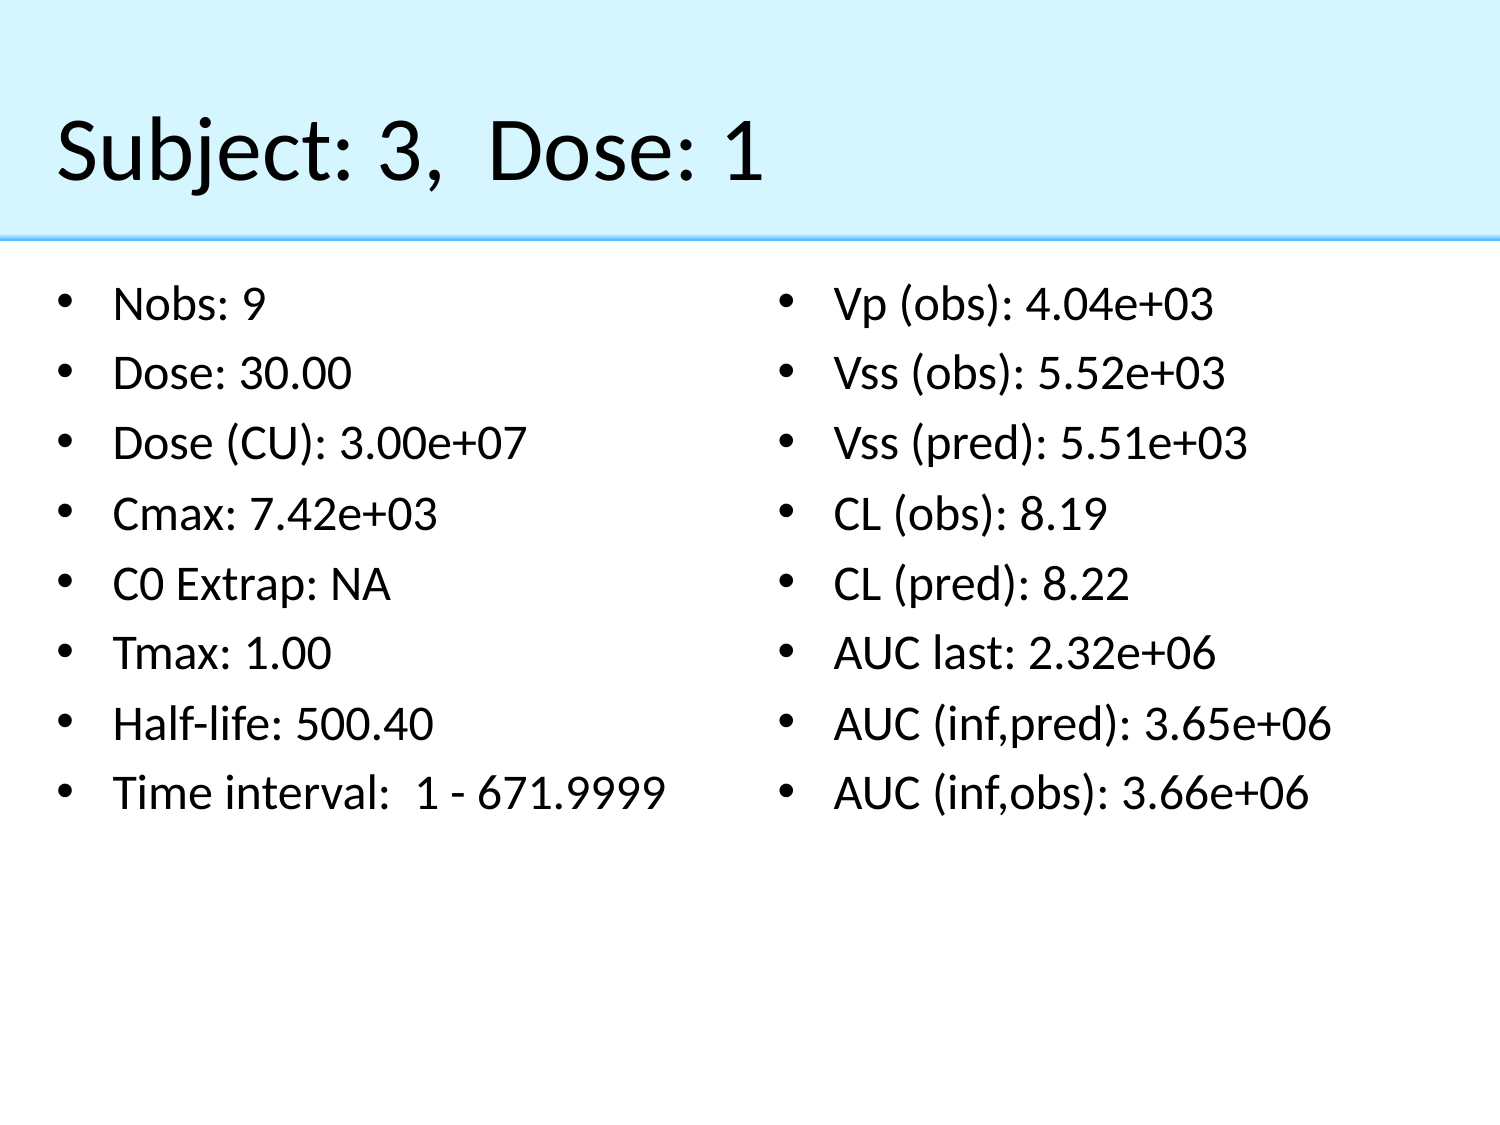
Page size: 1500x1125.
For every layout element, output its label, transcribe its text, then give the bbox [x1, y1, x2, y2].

list Nobs: 9 Dose: 30.00 Dose (CU): 3.00e+07 Cmax: 7.42e+03 C0 Extrap: NA Tmax: 1.00 Half-life: 500.40 Time interval: 1 - 671.9999 [41, 262, 741, 1013]
picture [0, 0, 1500, 241]
title Subject: 3, Dose: 1 [41, 78, 1459, 206]
list Vp (obs): 4.04e+03 Vss (obs): 5.52e+03 Vss (pred): 5.51e+03 CL (obs): 8.19 CL (pred): 8.22 AUC last: 2.32e+06 AUC (inf,pred): 3.65e+06 AUC (inf,obs): 3.66e+06 [762, 262, 1460, 1013]
